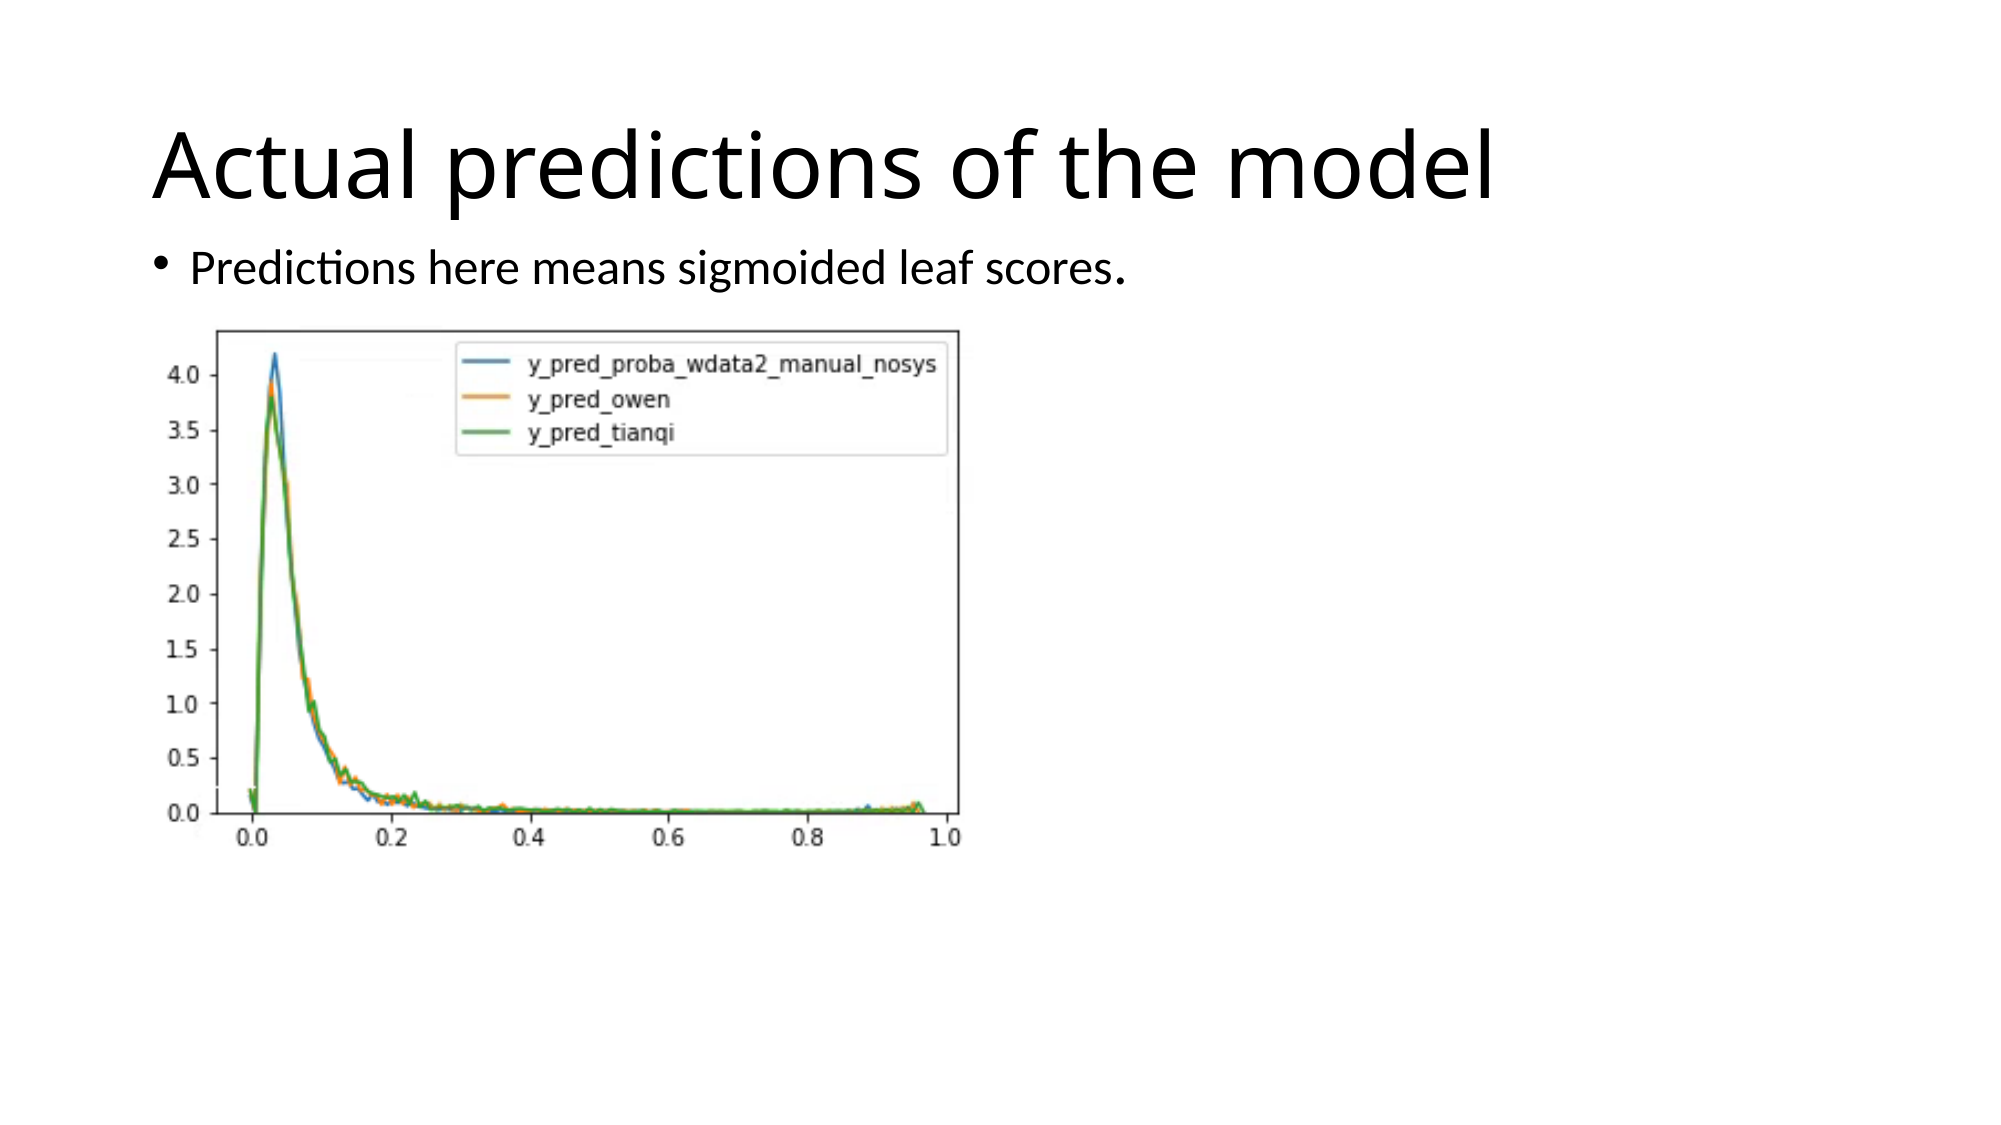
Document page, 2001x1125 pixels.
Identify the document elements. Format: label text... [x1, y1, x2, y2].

picture [137, 302, 1031, 873]
list Predictions here means sigmoided leaf scores. [137, 226, 1863, 1014]
title Actual predictions of the model [137, 59, 1863, 226]
